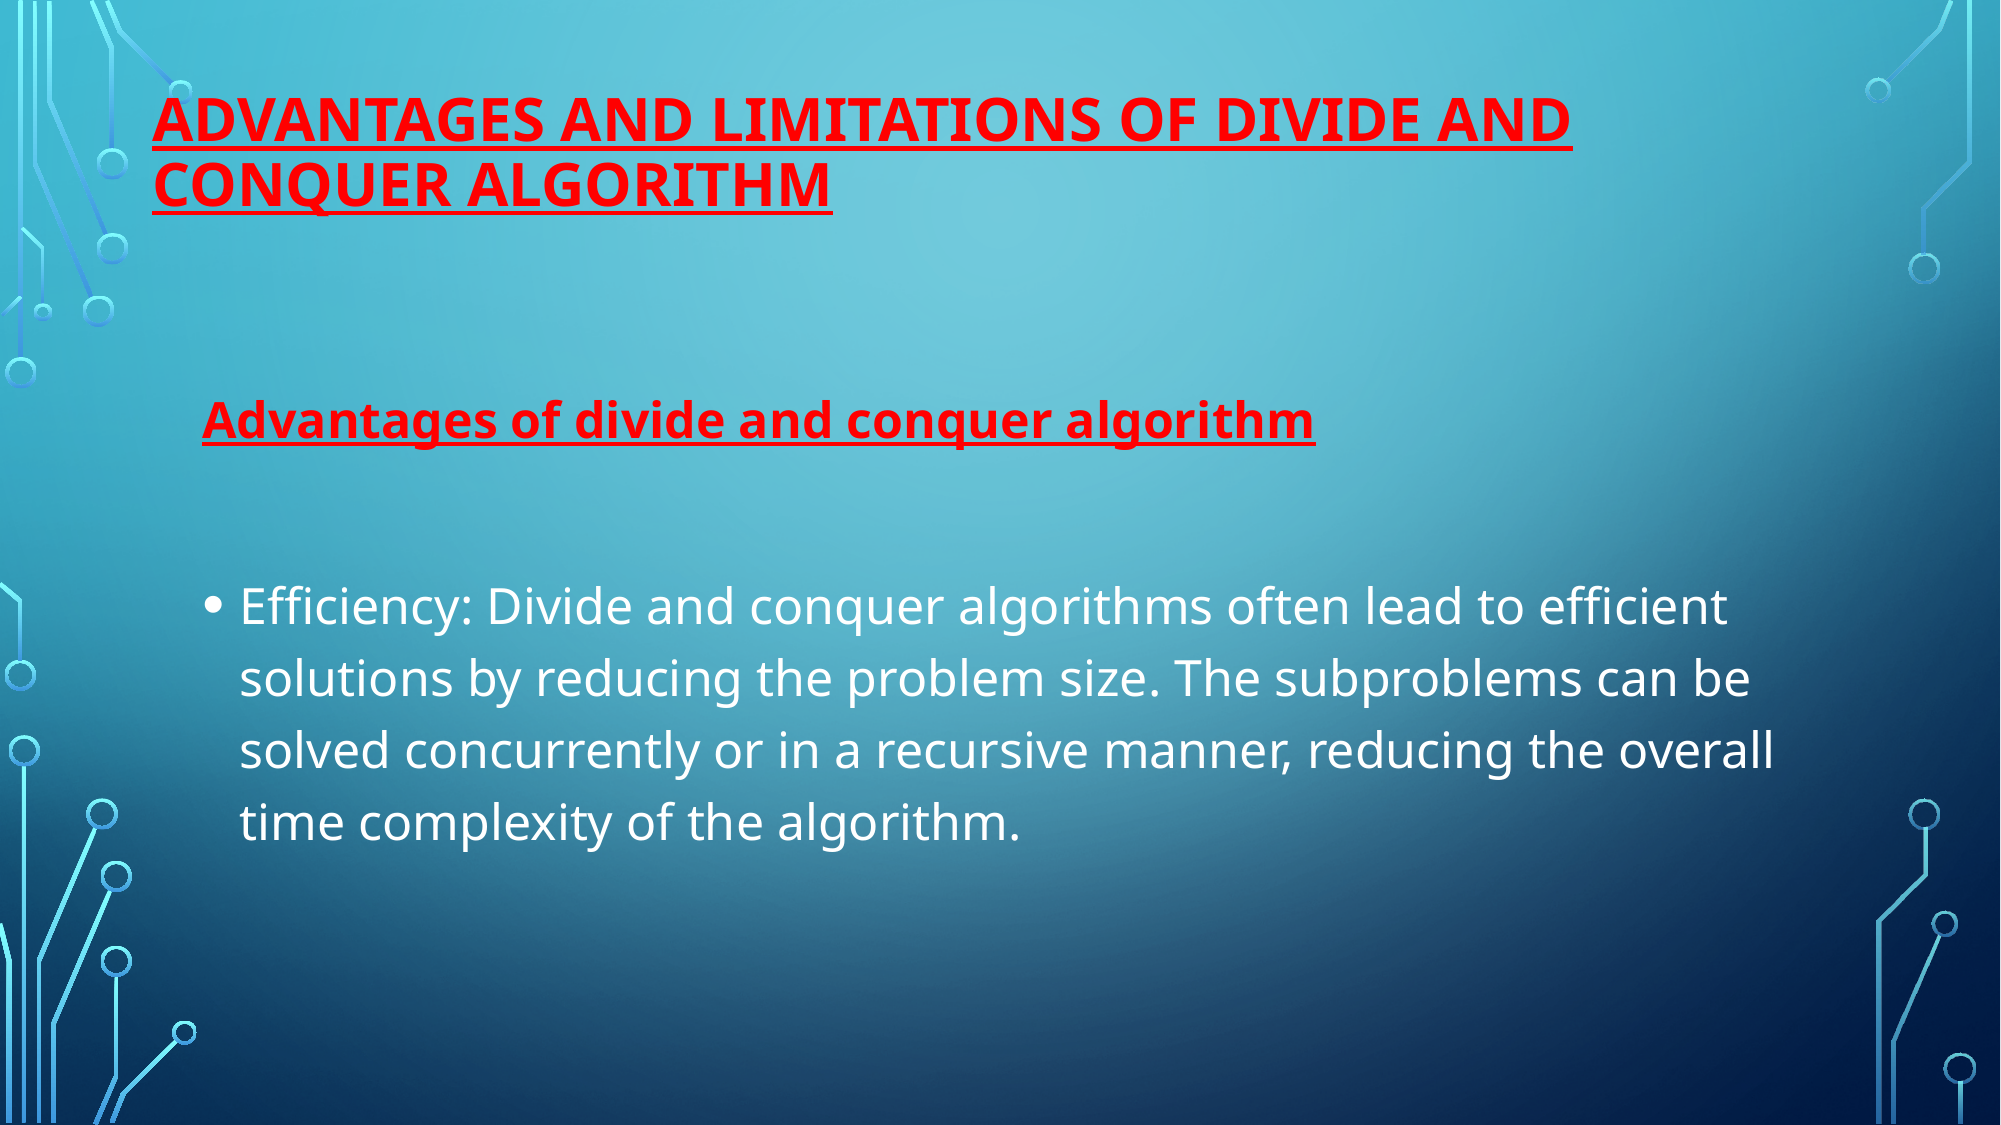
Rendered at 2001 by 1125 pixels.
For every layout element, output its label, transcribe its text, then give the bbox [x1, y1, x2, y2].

title Advantages and limitations of divide and conquer algorithm [137, 82, 1863, 300]
list Advantages of divide and conquer algorithm Efficiency: Divide and conquer algorithms often lead to efficient solutions by reducing the problem size. The subproblems can be solved concurrently or in a recursive manner, reducing the overall time complexity of the algorithm. [187, 369, 1813, 950]
